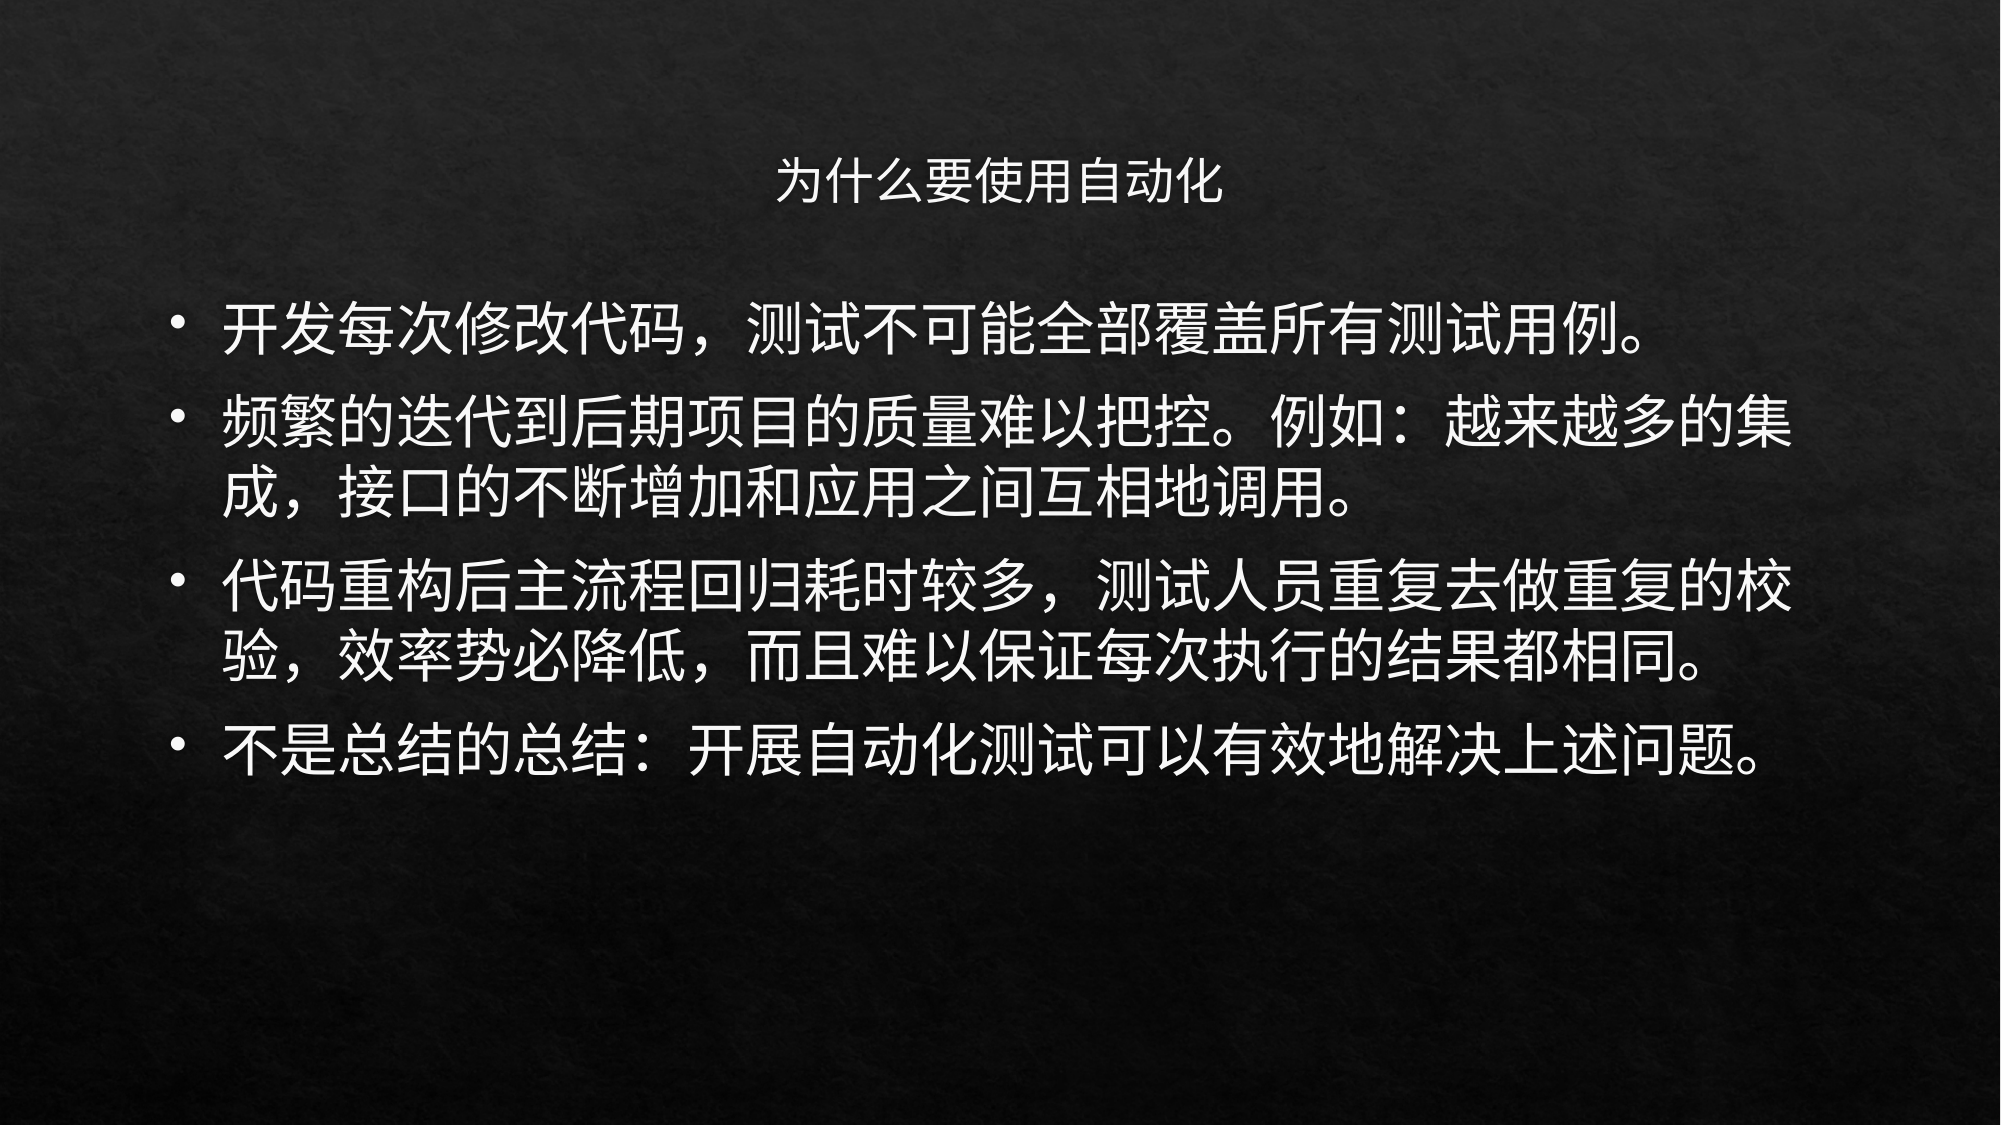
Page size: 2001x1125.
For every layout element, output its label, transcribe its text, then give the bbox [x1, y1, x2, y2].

list 开发每次修改代码，测试不可能全部覆盖所有测试用例。 频繁的迭代到后期项目的质量难以把控。例如：越来越多的集成，接口的不断增加和应用之间互相地调用。 代码重构后主流程回归耗时较多，测试人员重复去做重复的校验，效率势必降低，而且难以保证每次执行的结果都相同。 不是总结的总结：开展自动化测试可以有效地解决上述问题。 [149, 284, 1849, 950]
title 为什么要使用自动化 [149, 99, 1849, 260]
